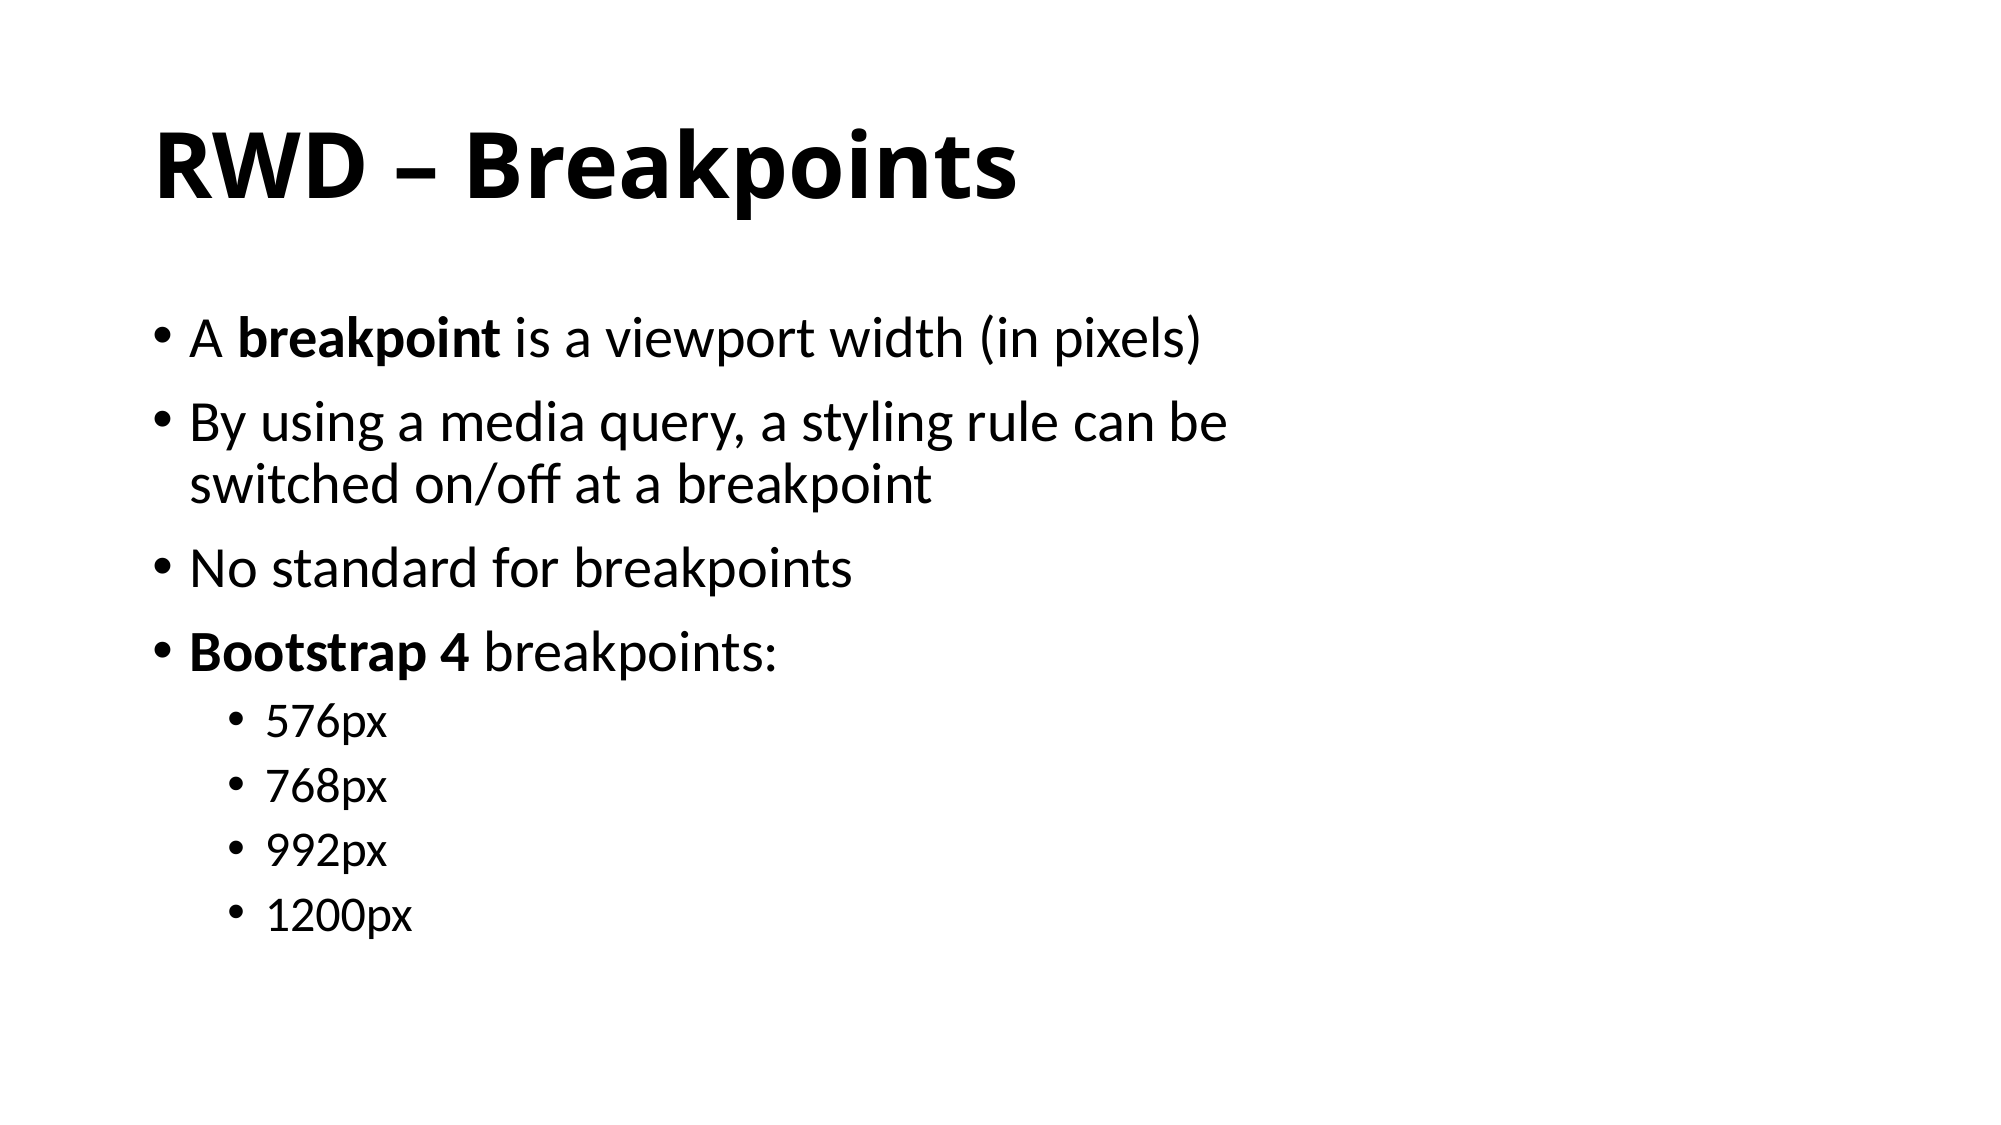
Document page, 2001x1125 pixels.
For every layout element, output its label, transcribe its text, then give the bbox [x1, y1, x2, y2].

list A breakpoint is a viewport width (in pixels) By using a media query, a styling rule can be switched on/off at a breakpoint No standard for breakpoints Bootstrap 4 breakpoints: 576px 768px 992px 1200px [137, 299, 1326, 1014]
title RWD – Breakpoints [137, 59, 1863, 278]
